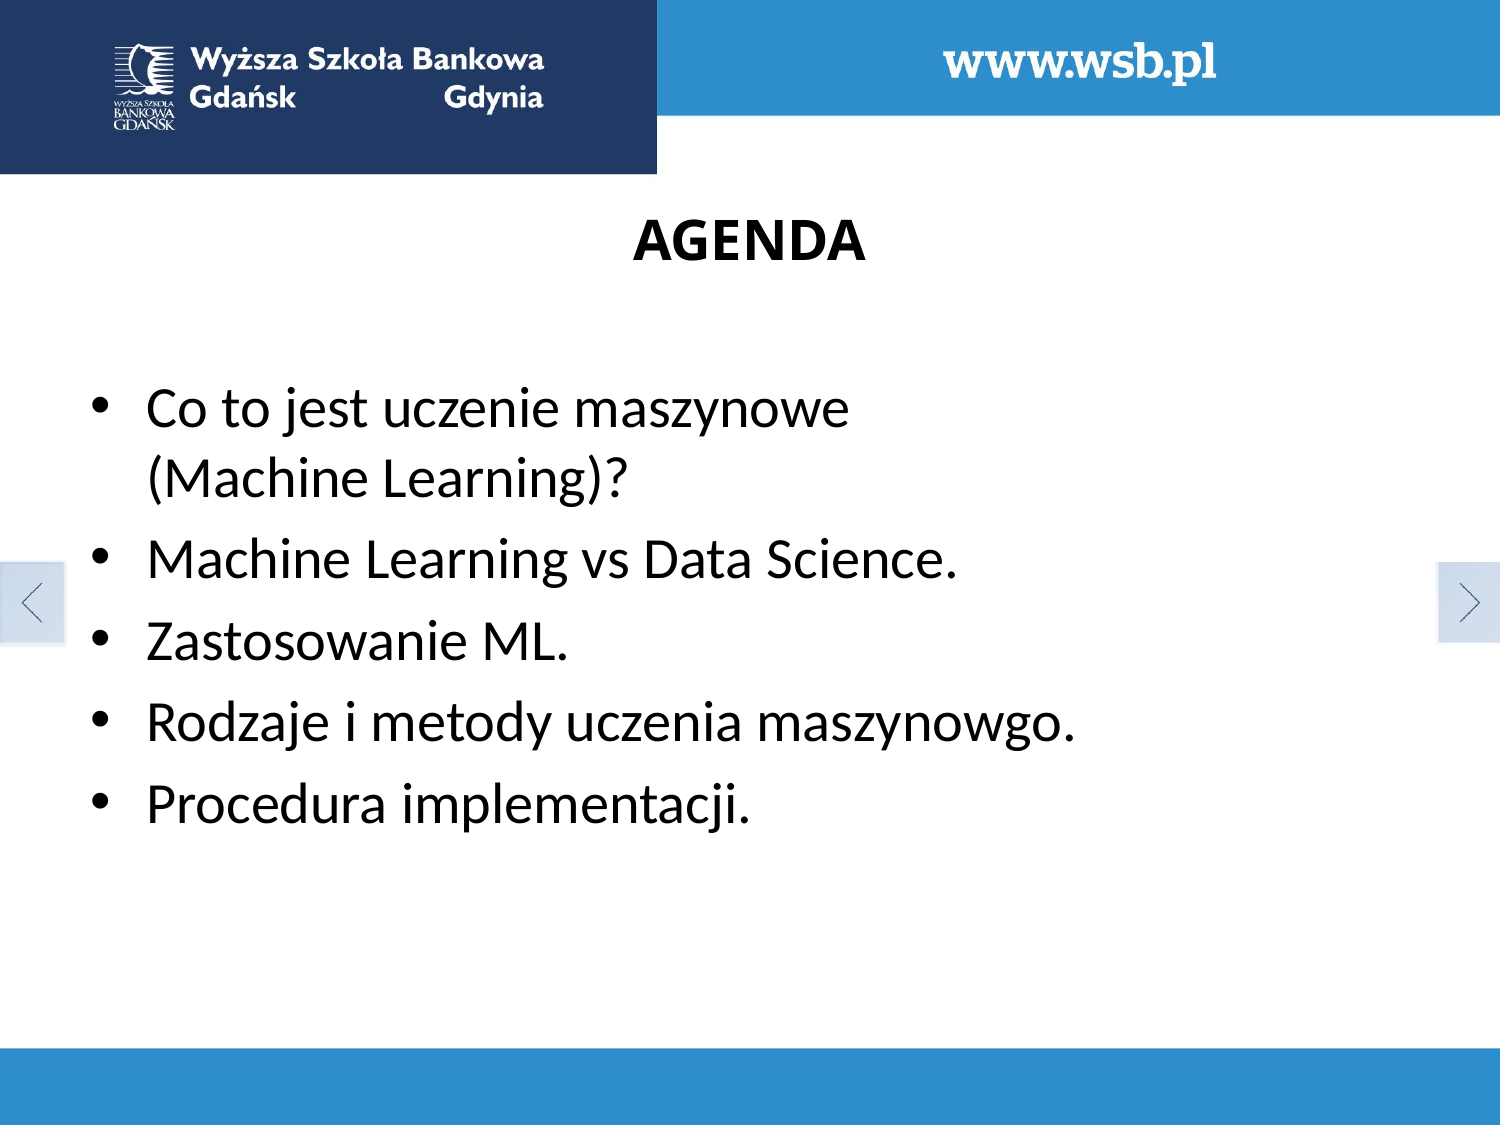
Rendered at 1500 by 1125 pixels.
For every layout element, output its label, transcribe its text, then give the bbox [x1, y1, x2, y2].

title AGENDA [75, 196, 1425, 279]
text_box [1433, 560, 1500, 647]
picture [0, 0, 1500, 1125]
text_box [0, 560, 67, 647]
list Co to jest uczenie maszynowe (Machine Learning)? Machine Learning vs Data Science. Zastosowanie ML. Rodzaje i metody uczenia maszynowgo. Procedura implementacji. [75, 361, 1425, 1005]
